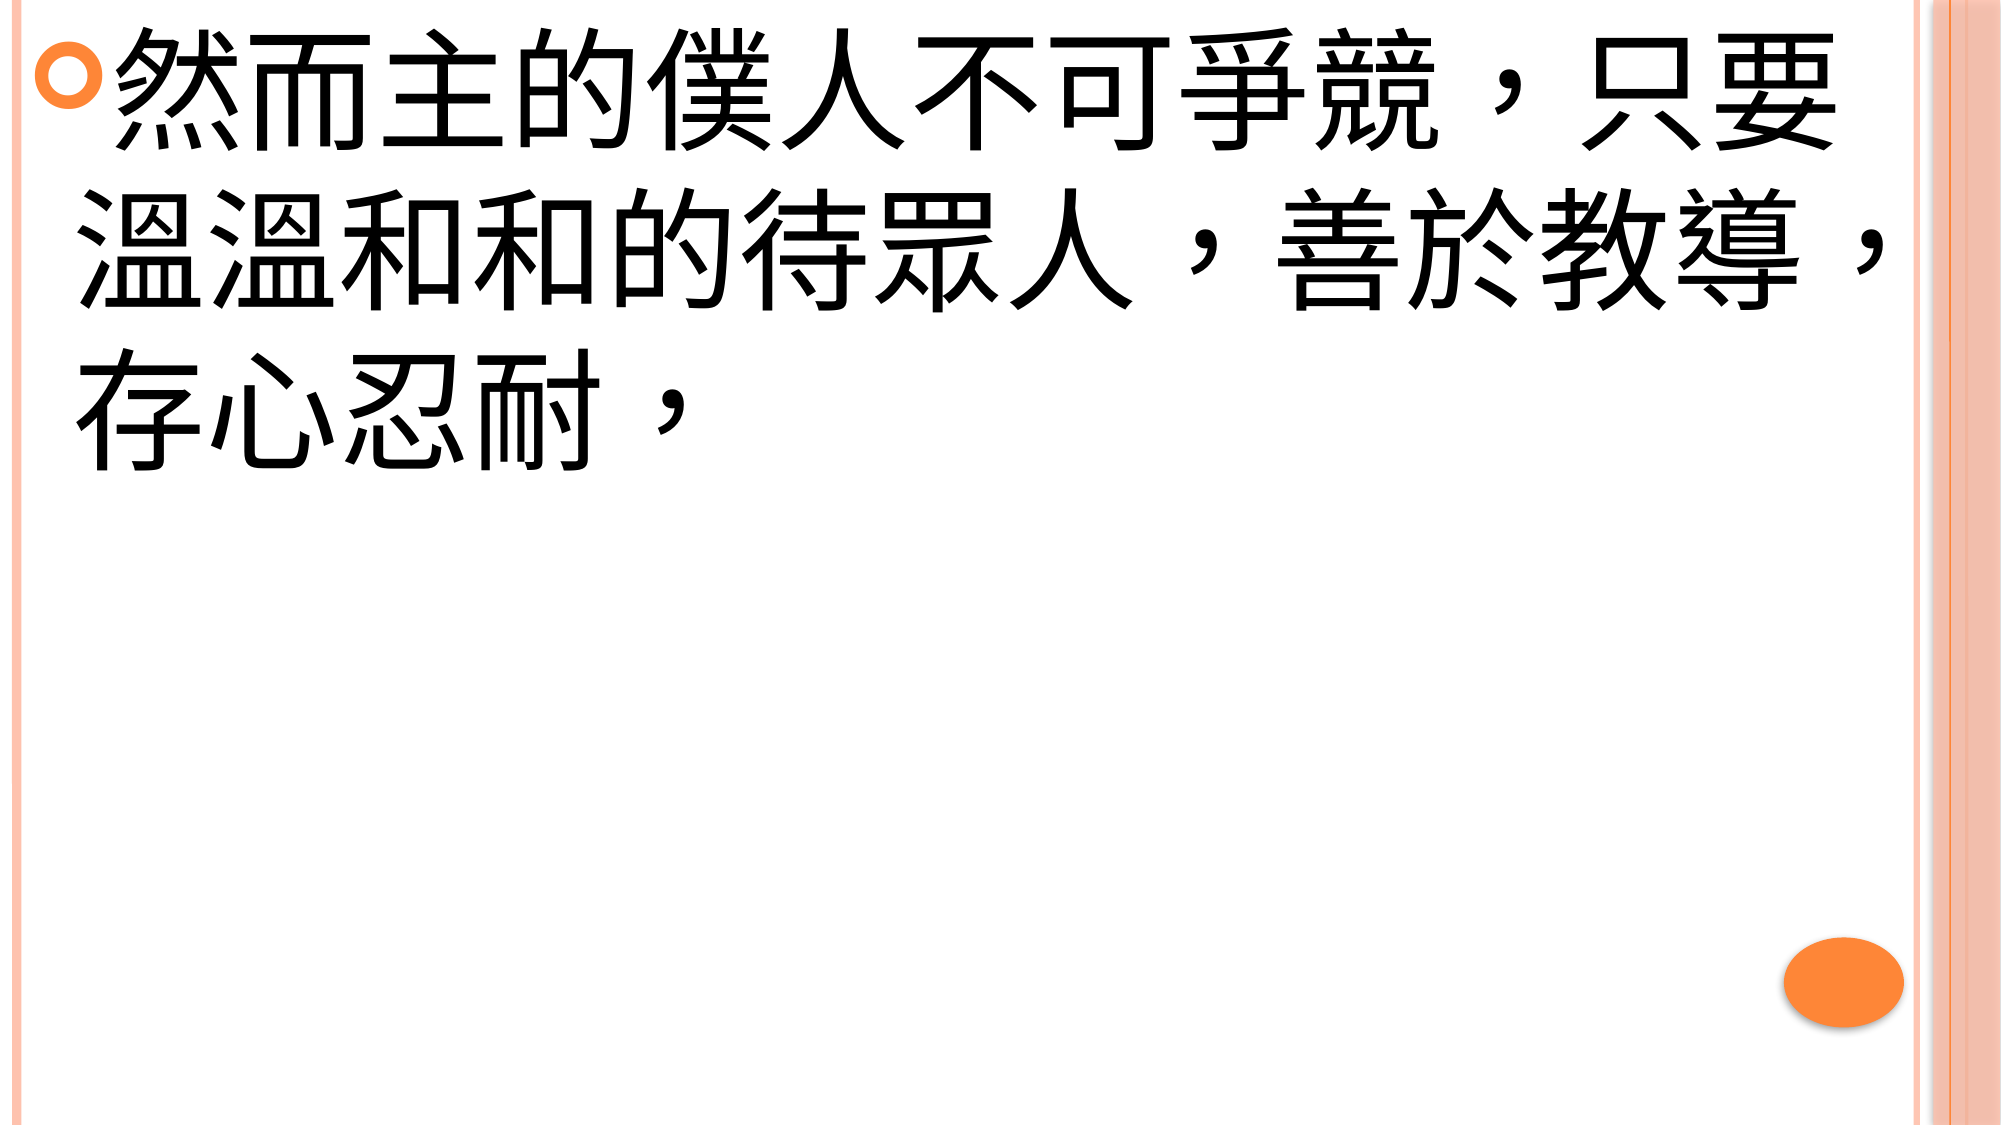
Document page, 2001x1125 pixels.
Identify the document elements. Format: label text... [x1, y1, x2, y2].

list 然而主的僕人不可爭競，只要溫溫和和的待眾人，善於教導，存心忍耐， [12, 0, 1913, 1125]
